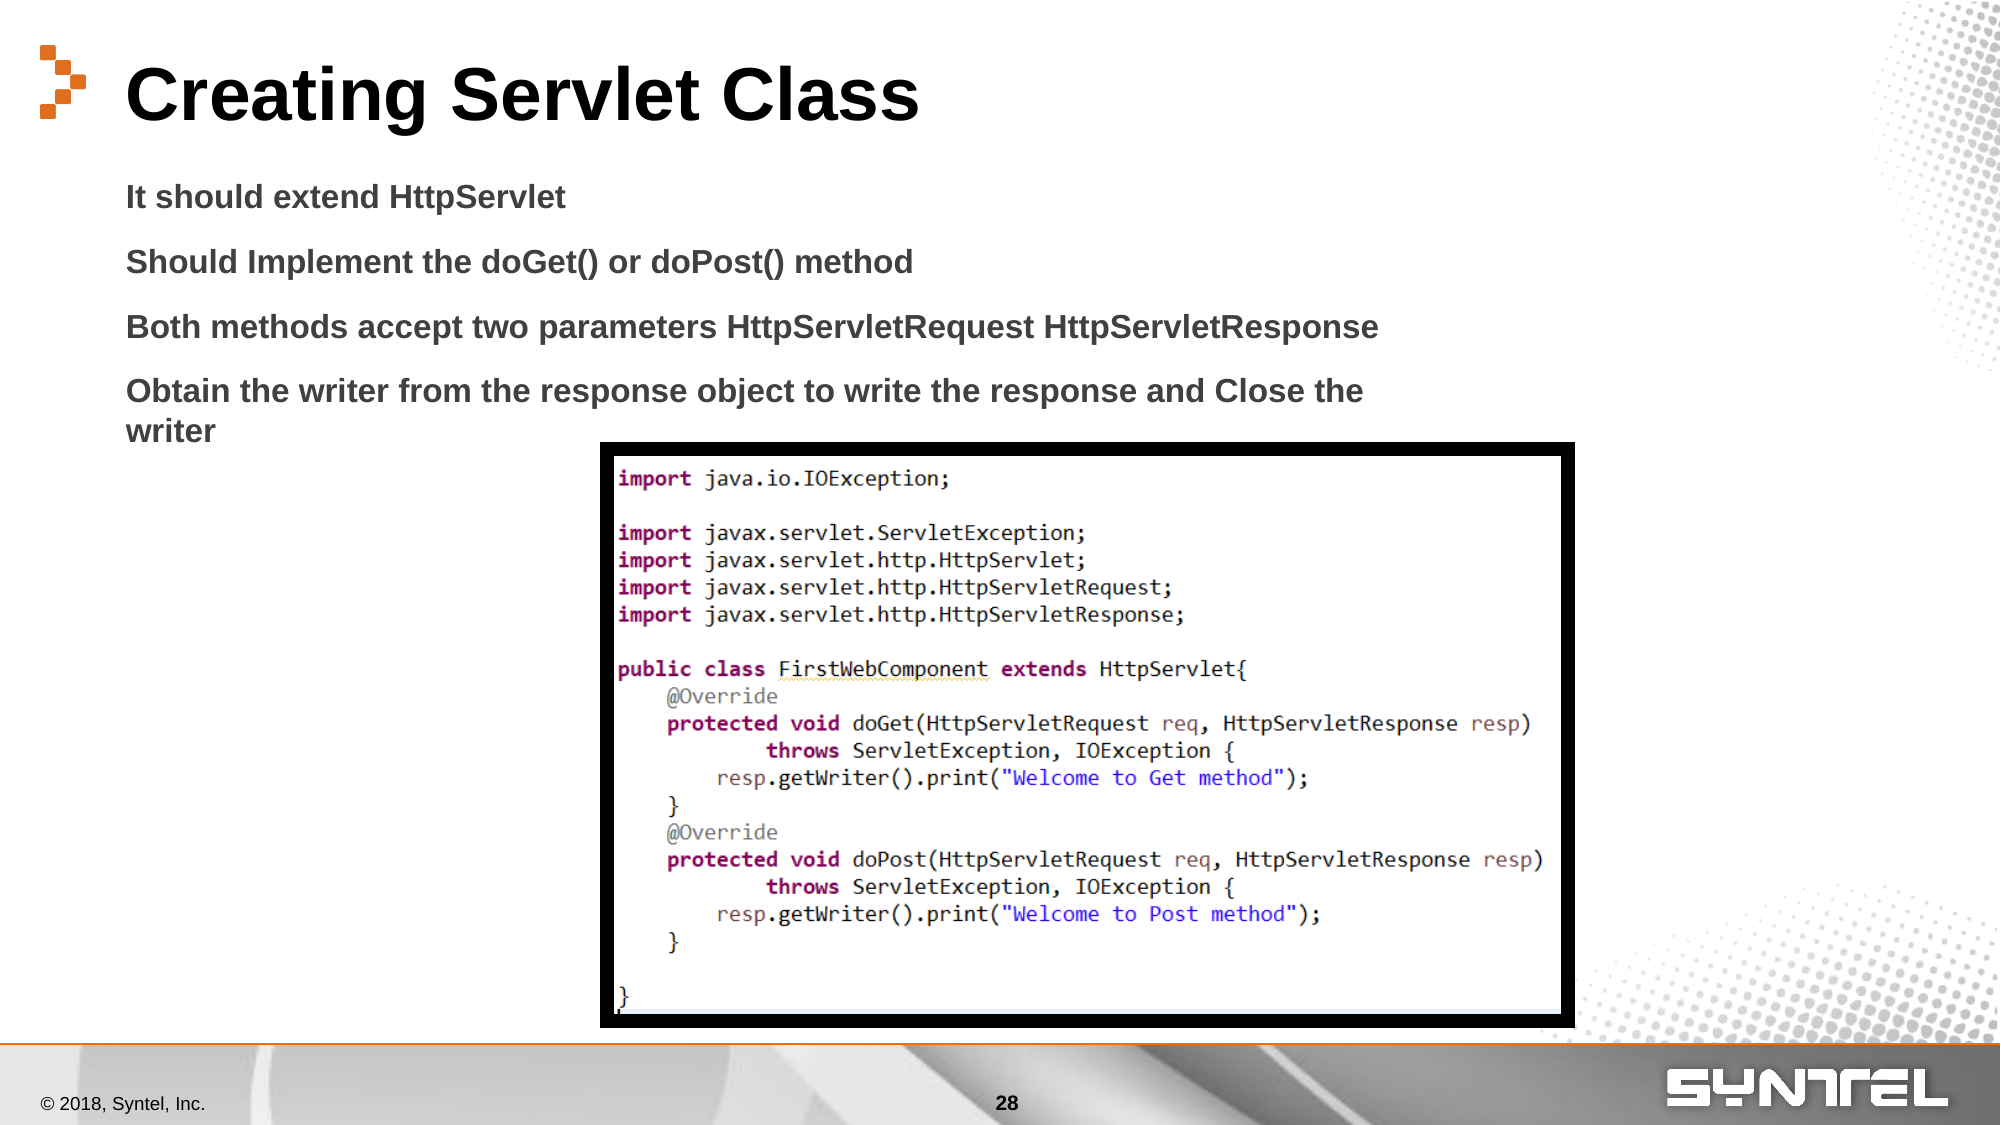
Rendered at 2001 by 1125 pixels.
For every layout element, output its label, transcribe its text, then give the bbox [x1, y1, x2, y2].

title Creating Servlet Class [125, 22, 1588, 159]
list It should extend HttpServlet Should Implement the doGet() or doPost() method Both methods accept two parameters HttpServletRequest HttpServletResponse Obtain the writer from the response object to write the response and Close the writer [125, 174, 1432, 881]
picture [613, 456, 1562, 1014]
picture [40, 45, 86, 119]
picture [1667, 1069, 1949, 1112]
